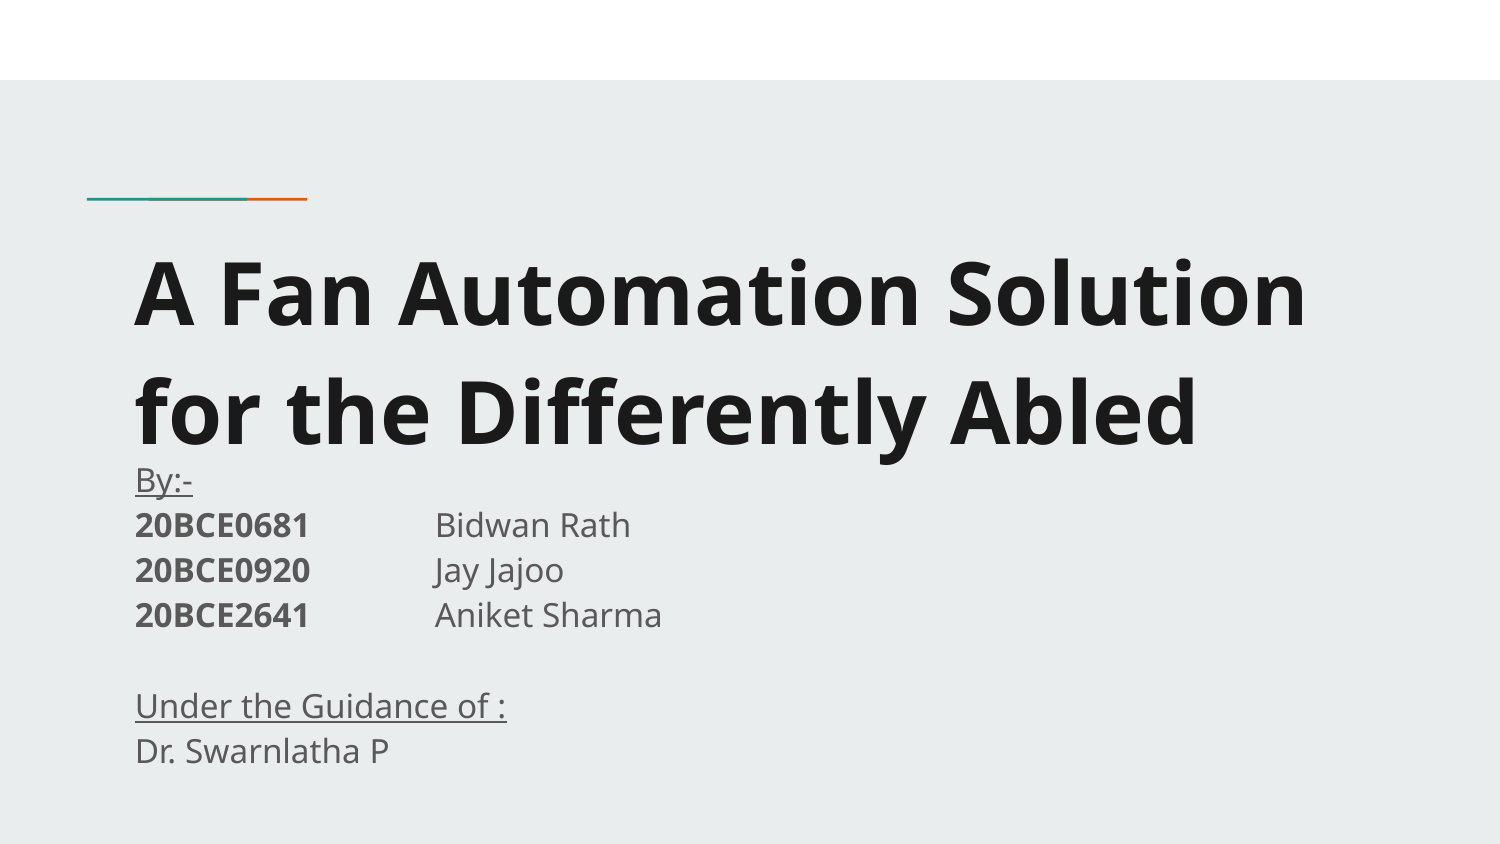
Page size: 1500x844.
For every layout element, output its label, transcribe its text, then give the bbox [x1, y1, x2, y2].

title A Fan Automation Solution for the Differently Abled [119, 216, 1381, 441]
subtitle By:- 20BCE0681 Bidwan Rath 20BCE0920 Jay Jajoo 20BCE2641 Aniket Sharma Under the Guidance of : Dr. Swarnlatha P [119, 441, 1381, 820]
